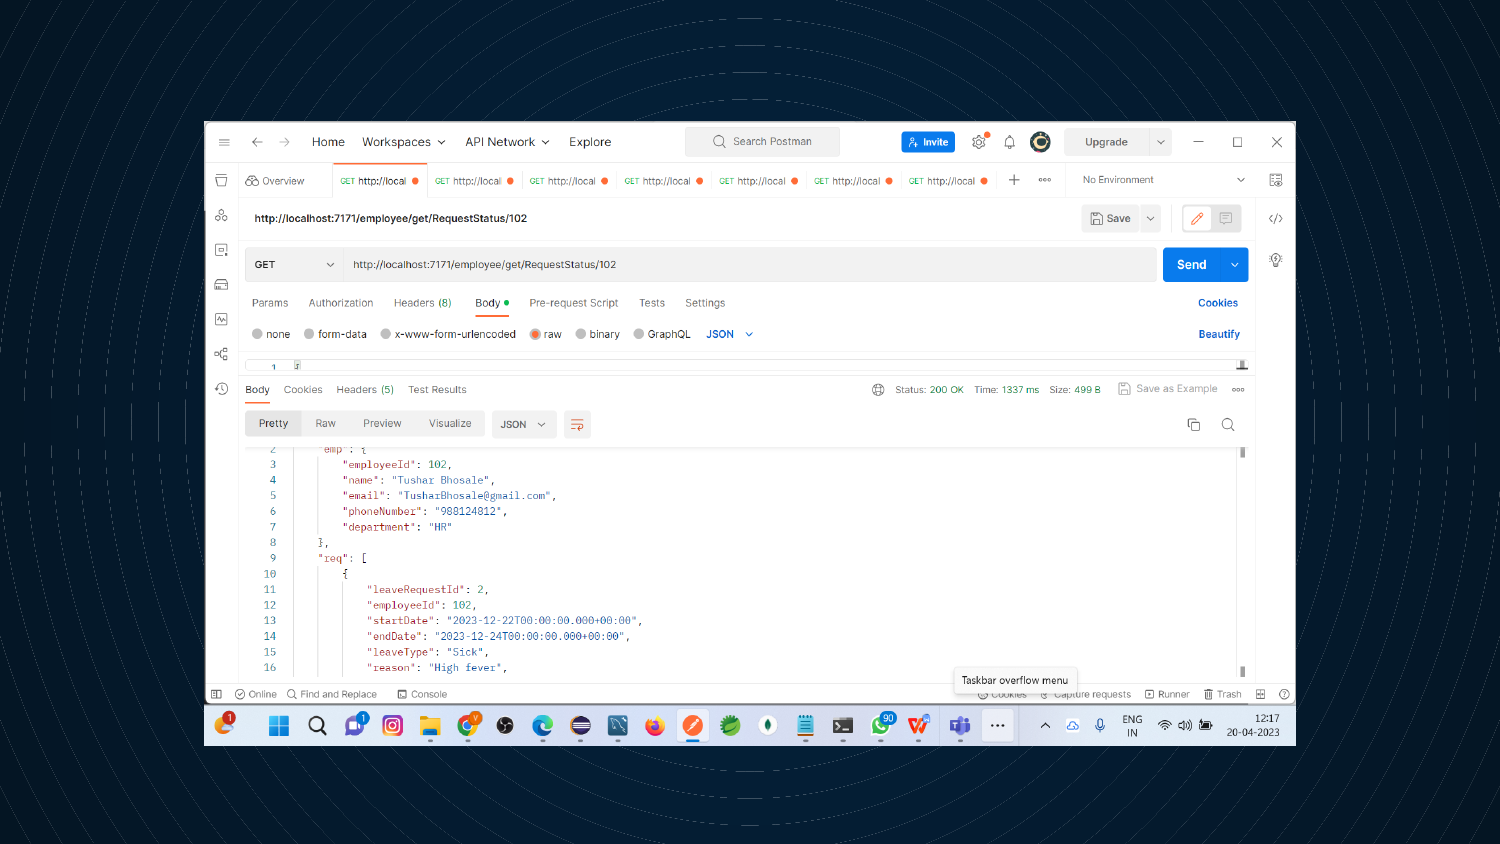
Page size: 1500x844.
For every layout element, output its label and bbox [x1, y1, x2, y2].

picture [204, 120, 1296, 746]
